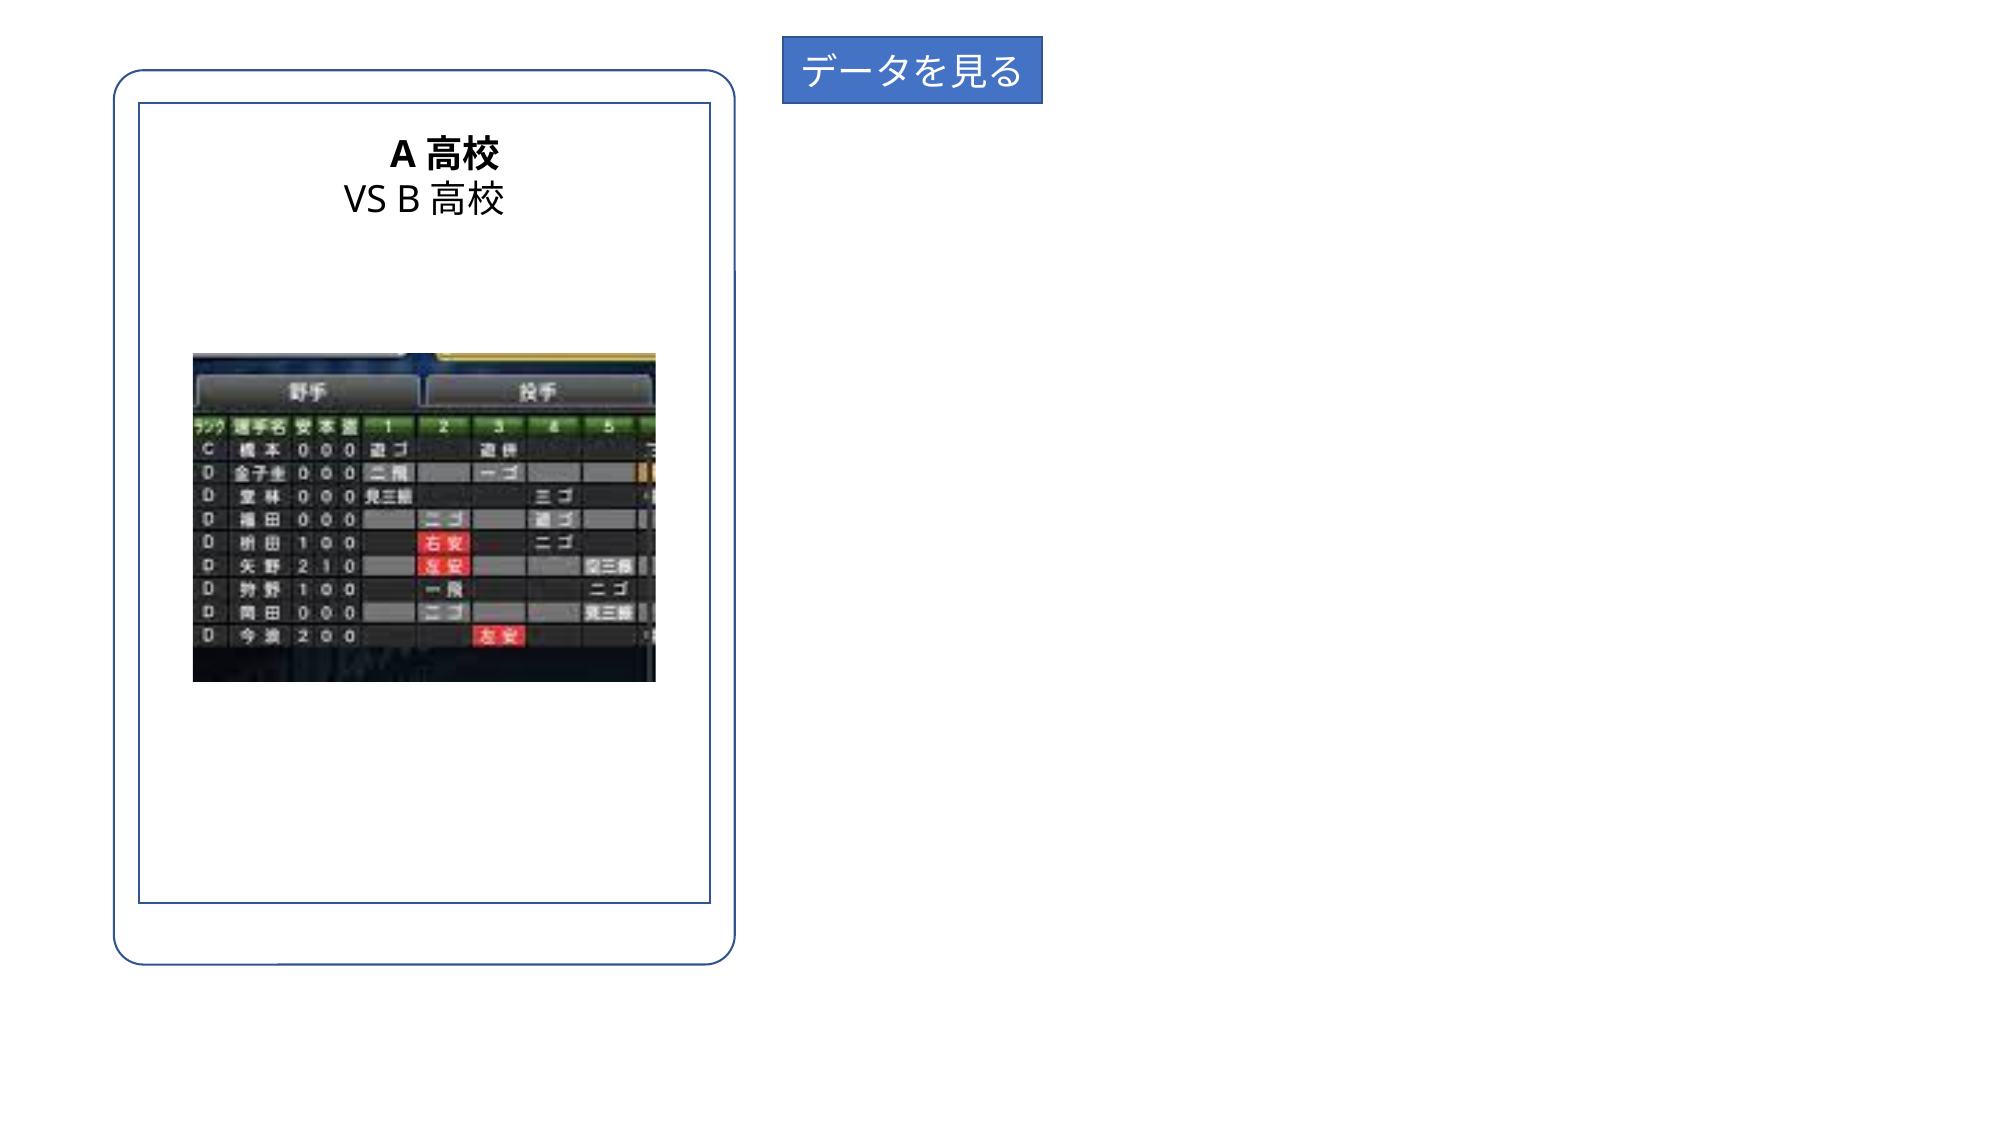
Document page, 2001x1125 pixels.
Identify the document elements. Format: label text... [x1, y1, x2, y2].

text_box [112, 69, 736, 966]
picture [192, 353, 656, 682]
text_box [138, 102, 711, 904]
text_box データを見る [782, 36, 1043, 104]
text_box A高校 VS B高校 [328, 122, 520, 227]
